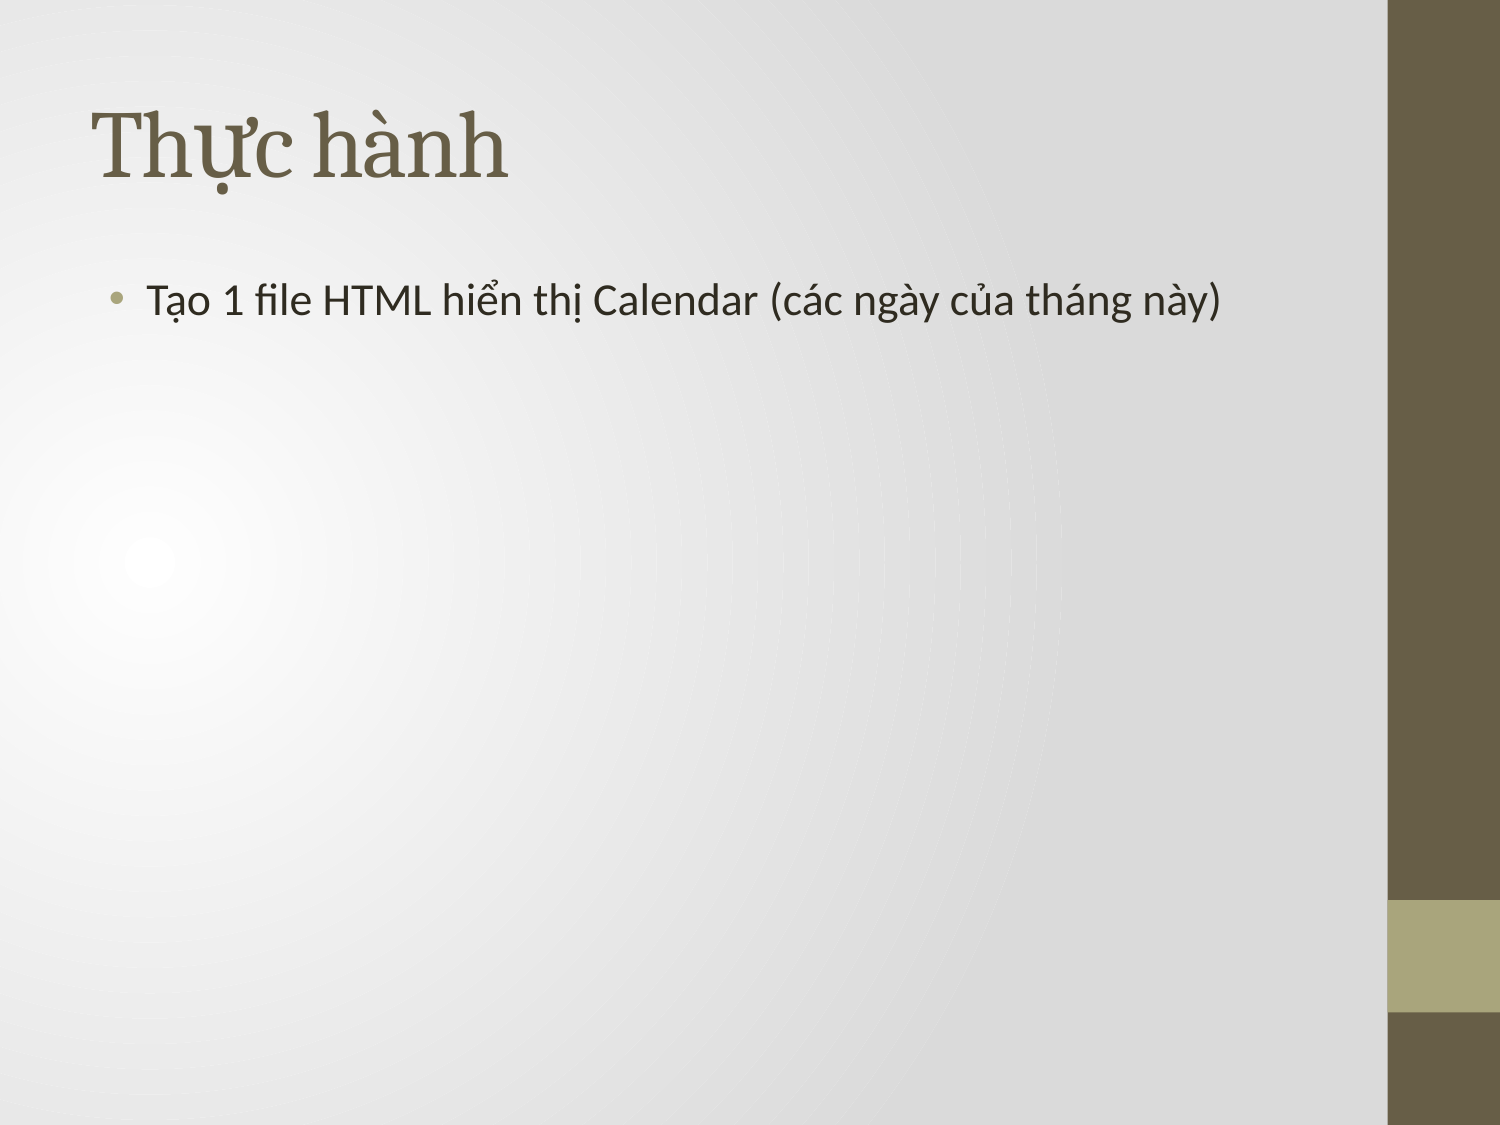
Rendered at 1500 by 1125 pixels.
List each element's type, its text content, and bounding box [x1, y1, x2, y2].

list Tạo 1 file HTML hiển thị Calendar (các ngày của tháng này) [75, 262, 1325, 1050]
title Thực hành [75, 45, 1325, 233]
